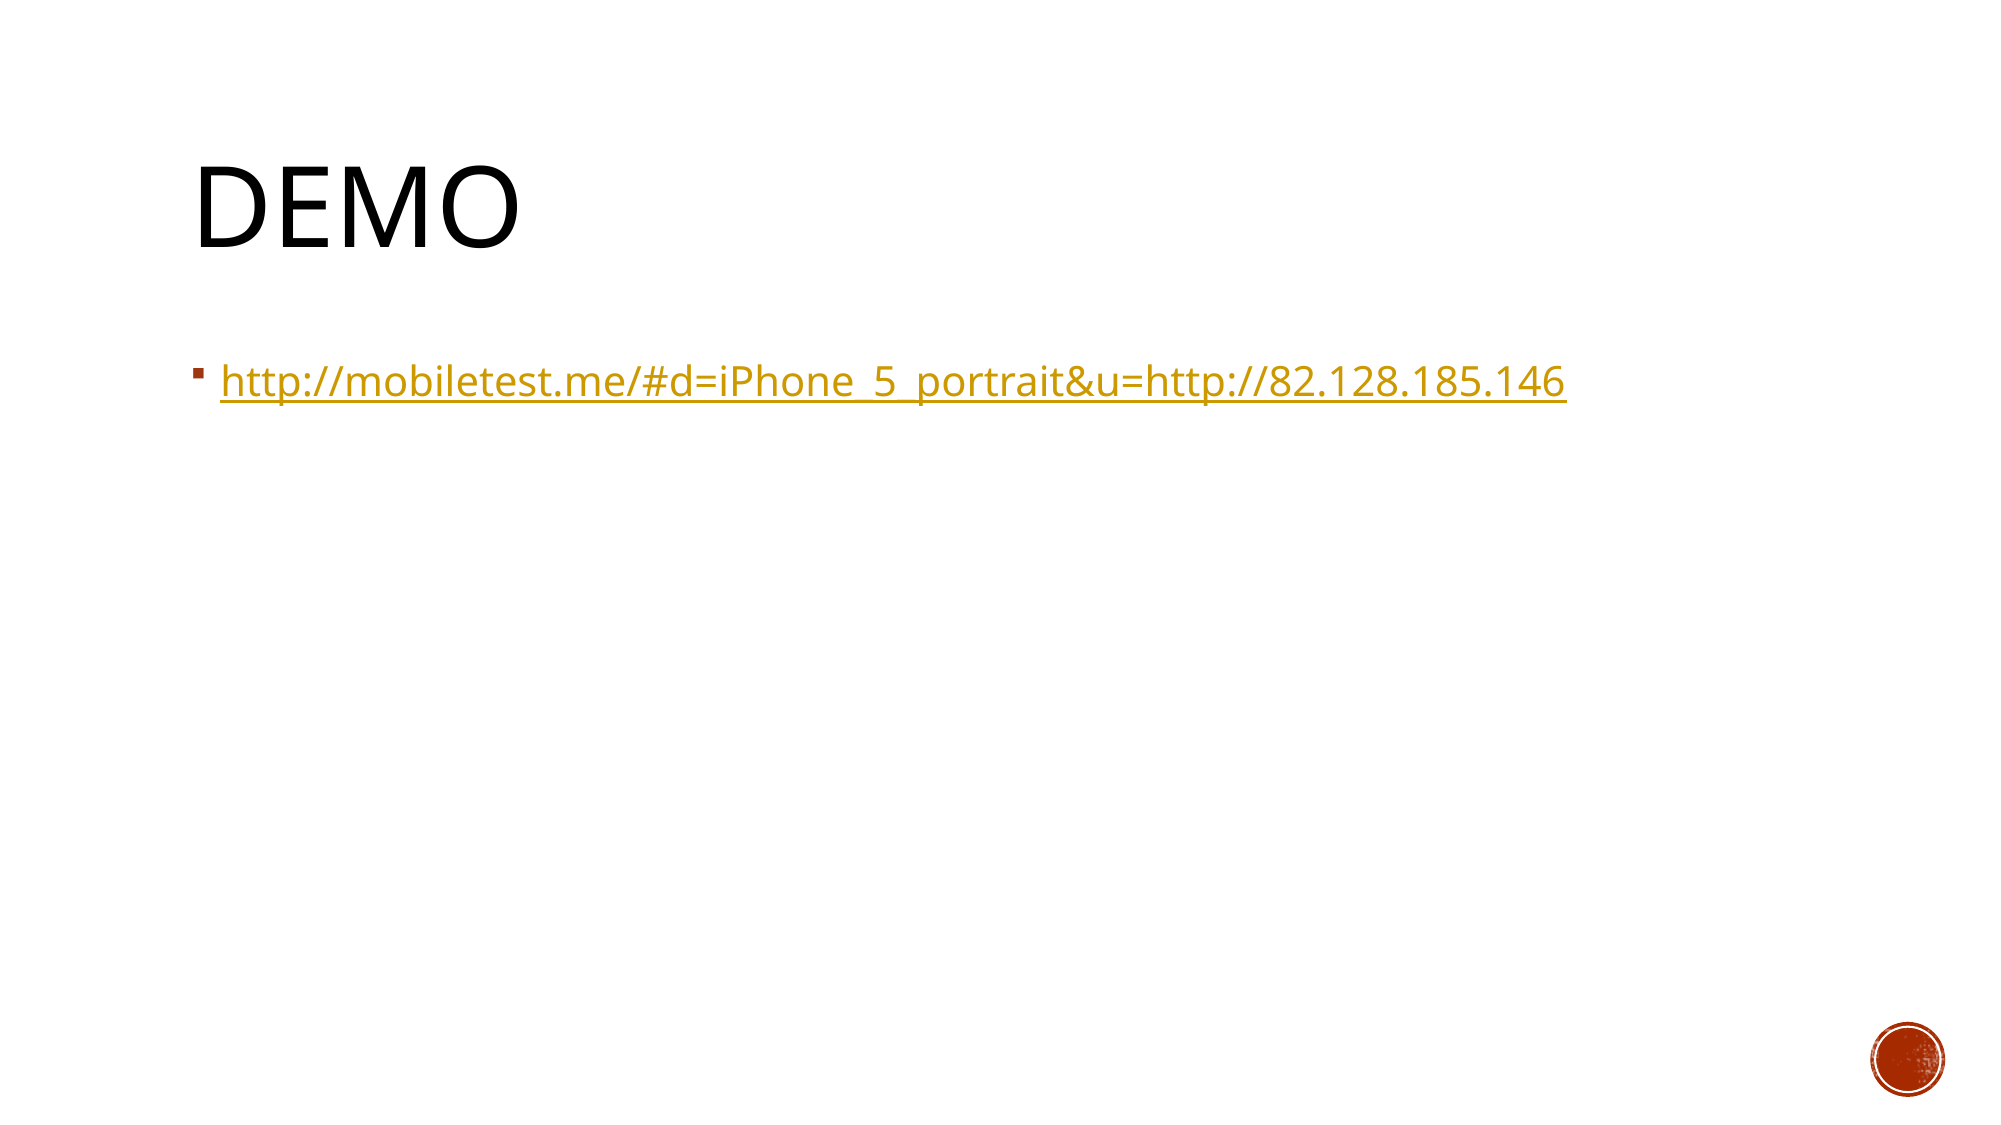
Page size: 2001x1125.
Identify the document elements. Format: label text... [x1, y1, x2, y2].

title DEMO [175, 79, 1826, 344]
list http://mobiletest.me/#d=iPhone_5_portrait&u=http://82.128.185.146 [175, 348, 1826, 1013]
